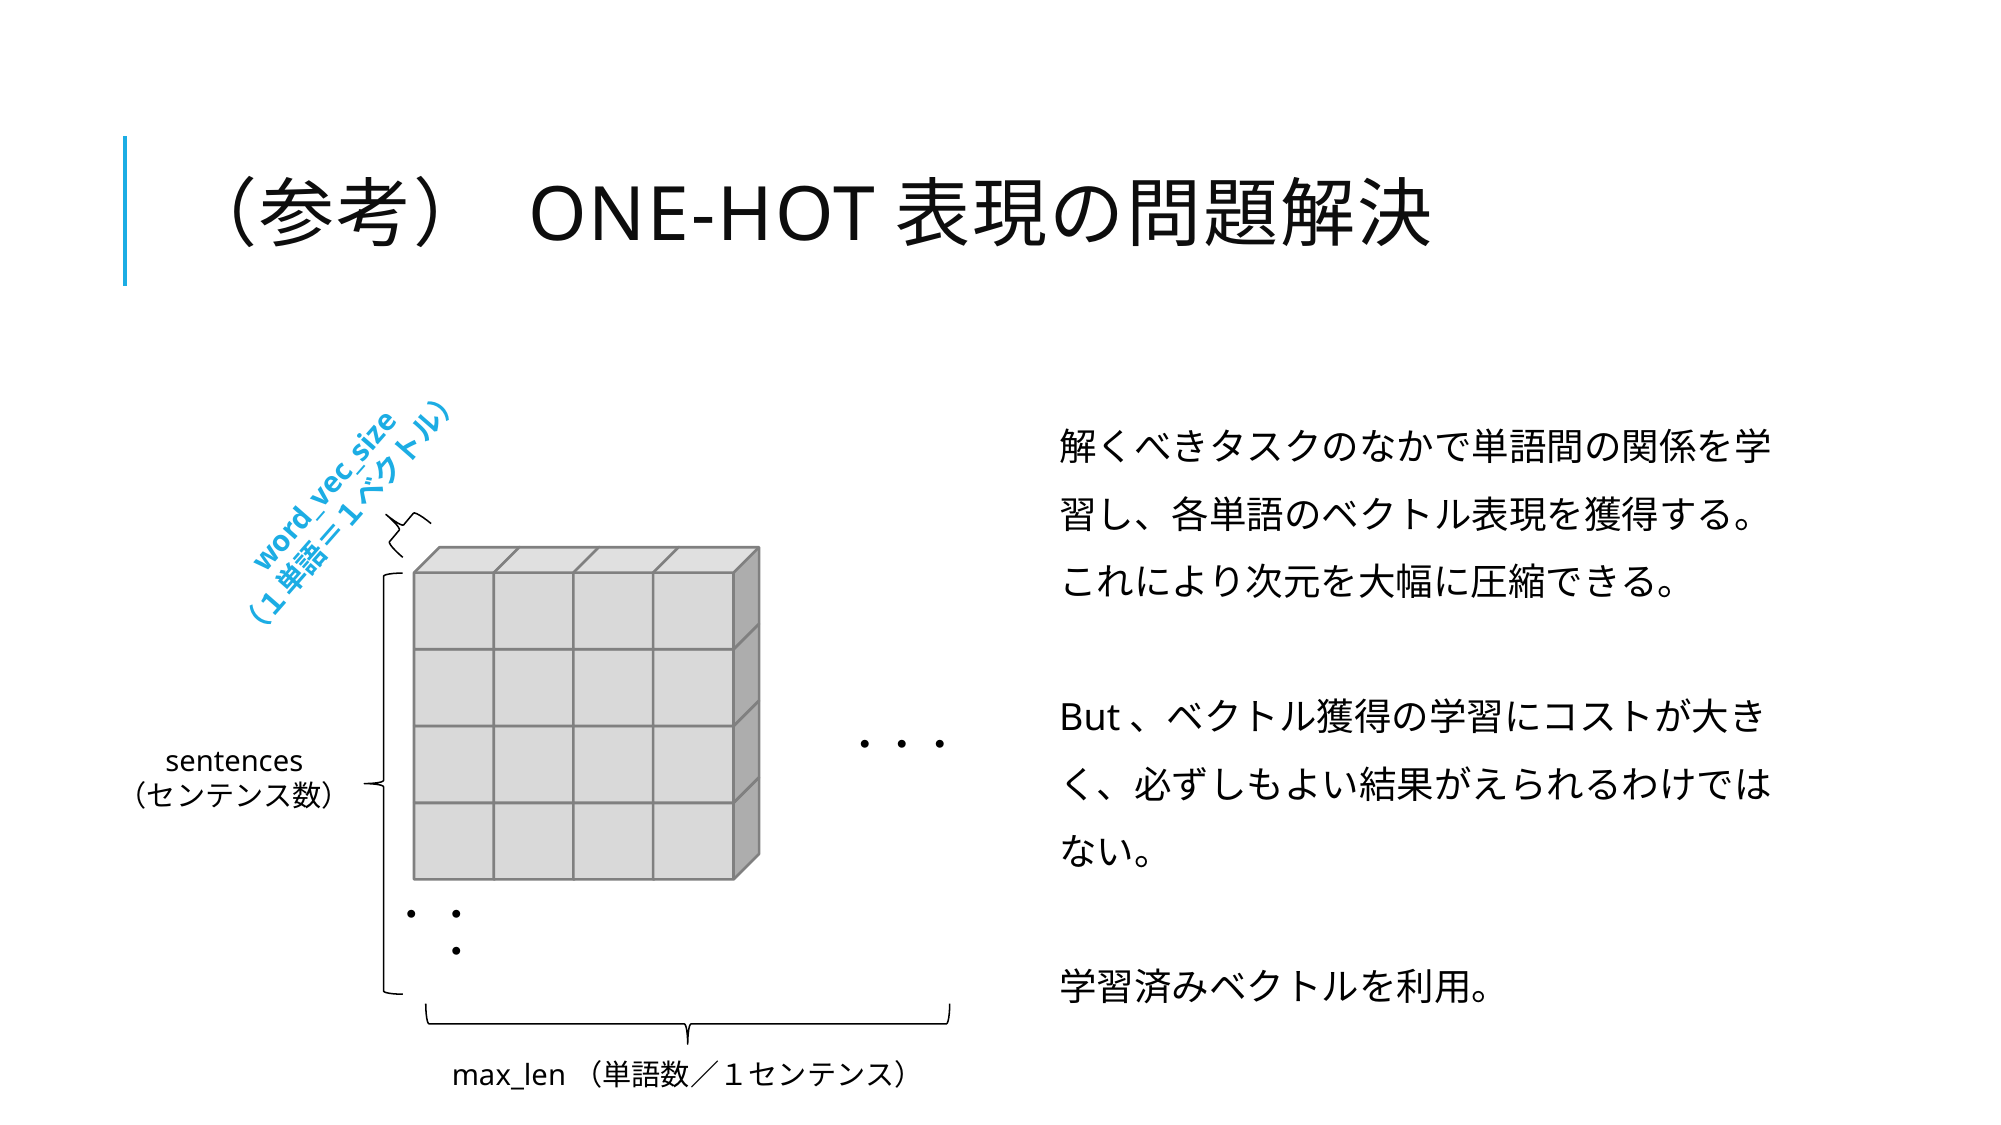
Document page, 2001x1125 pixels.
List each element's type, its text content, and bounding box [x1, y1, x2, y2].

text_box ・・・ [831, 713, 1000, 773]
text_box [413, 546, 760, 880]
text_box ・・・ [411, 886, 487, 1014]
text_box sentences （センテンス数） [97, 734, 372, 820]
title （参考） One-hot表現の問題解決 [168, 96, 1763, 342]
text_box 解くべきタスクのなかで単語間の関係を学習し、各単語のベクトル表現を獲得する。これにより次元を大幅に圧縮できる。 But、ベクトル獲得の学習にコストが大きく、必ずしもよい結果がえられるわけではない。 学習済みベクトルを利用。 [1044, 393, 1810, 1016]
text_box [424, 1003, 951, 1045]
text_box max_len（単語数／１センテンス） [428, 1048, 947, 1099]
text_box word_vec_size （１単語＝１ベクトル） [187, 339, 486, 664]
text_box [372, 572, 403, 995]
text_box [385, 512, 432, 558]
